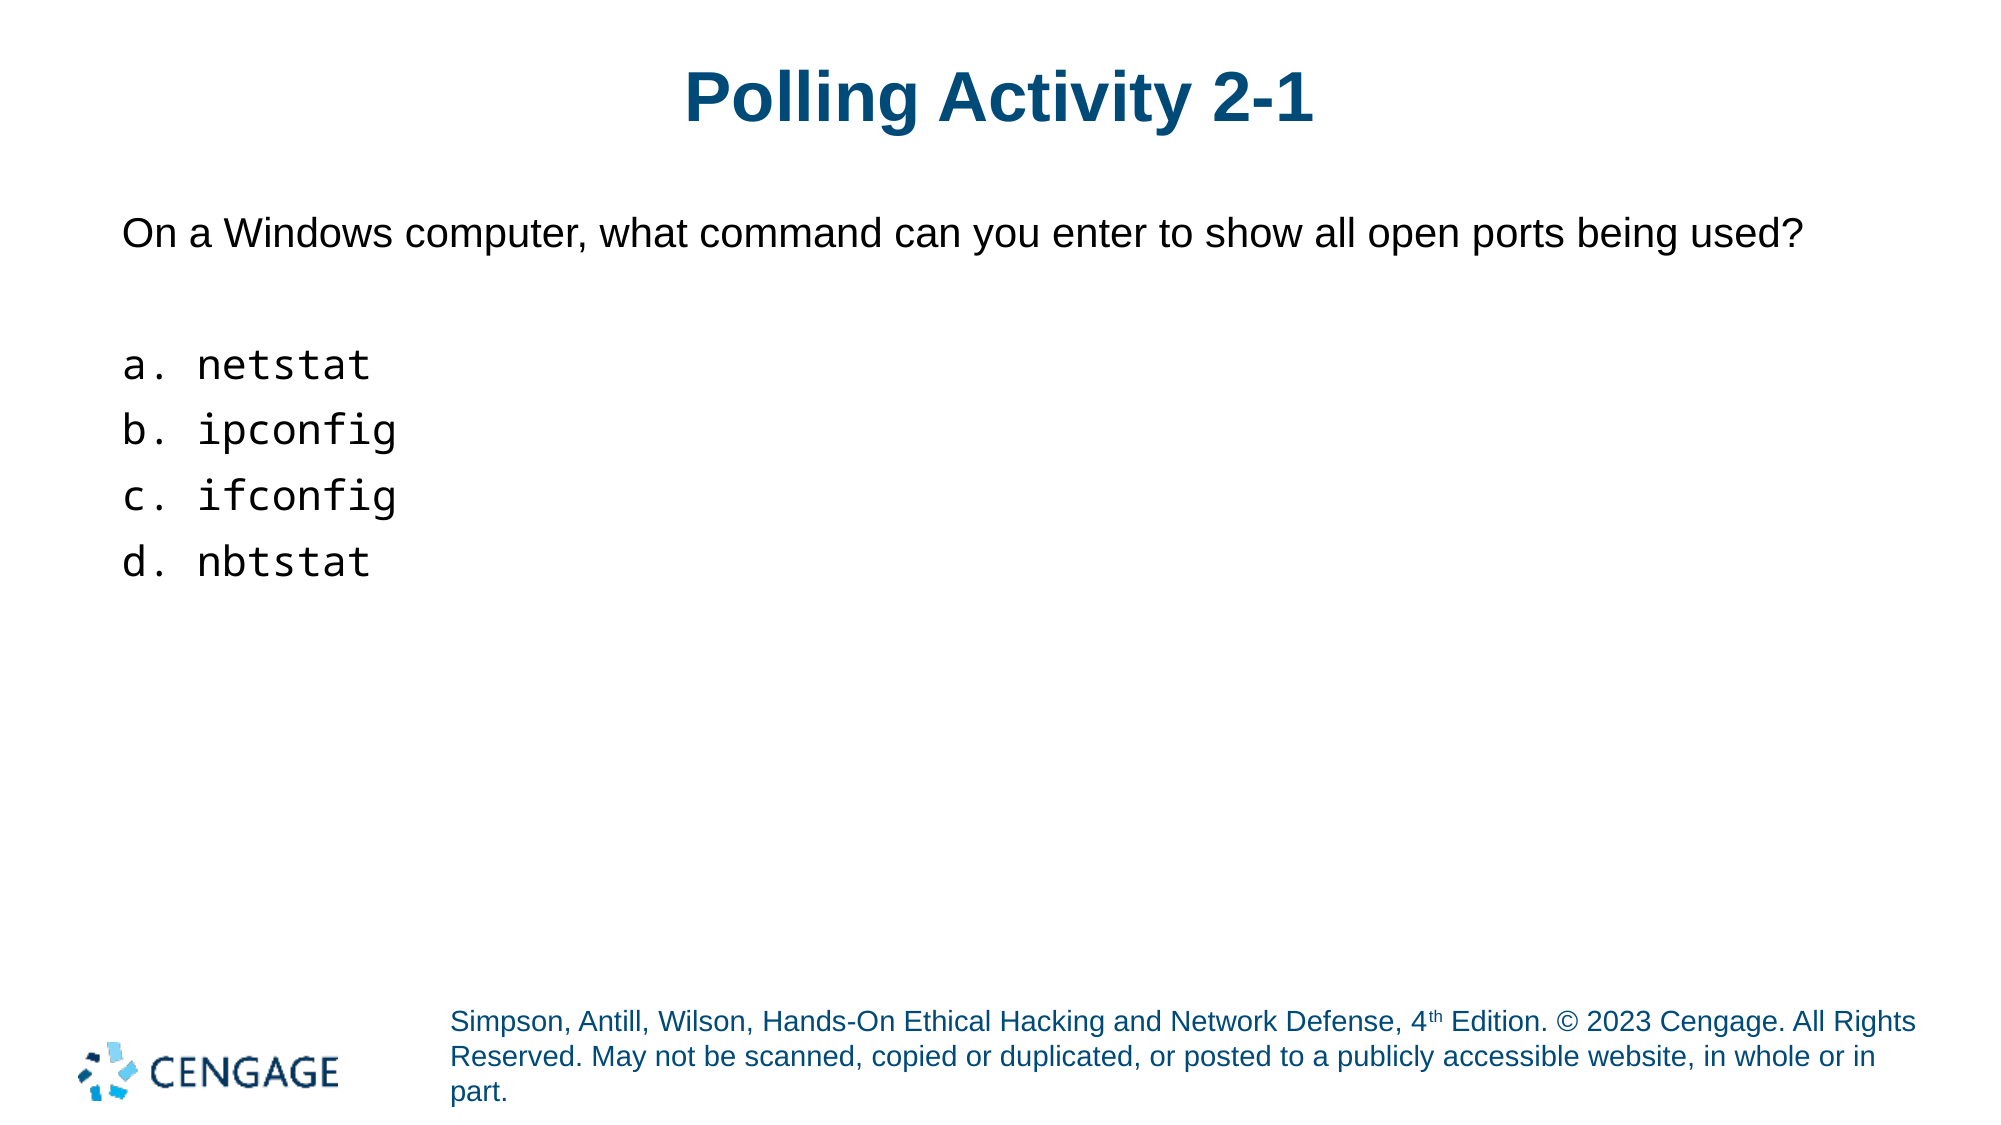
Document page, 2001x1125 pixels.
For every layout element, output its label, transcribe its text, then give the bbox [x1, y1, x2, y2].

picture [78, 1042, 338, 1101]
title Polling Activity 2-1 [137, 59, 1863, 171]
list On a Windows computer, what command can you enter to show all open ports being used? netstat ipconfig ifconfig nbtstat [121, 211, 1880, 824]
